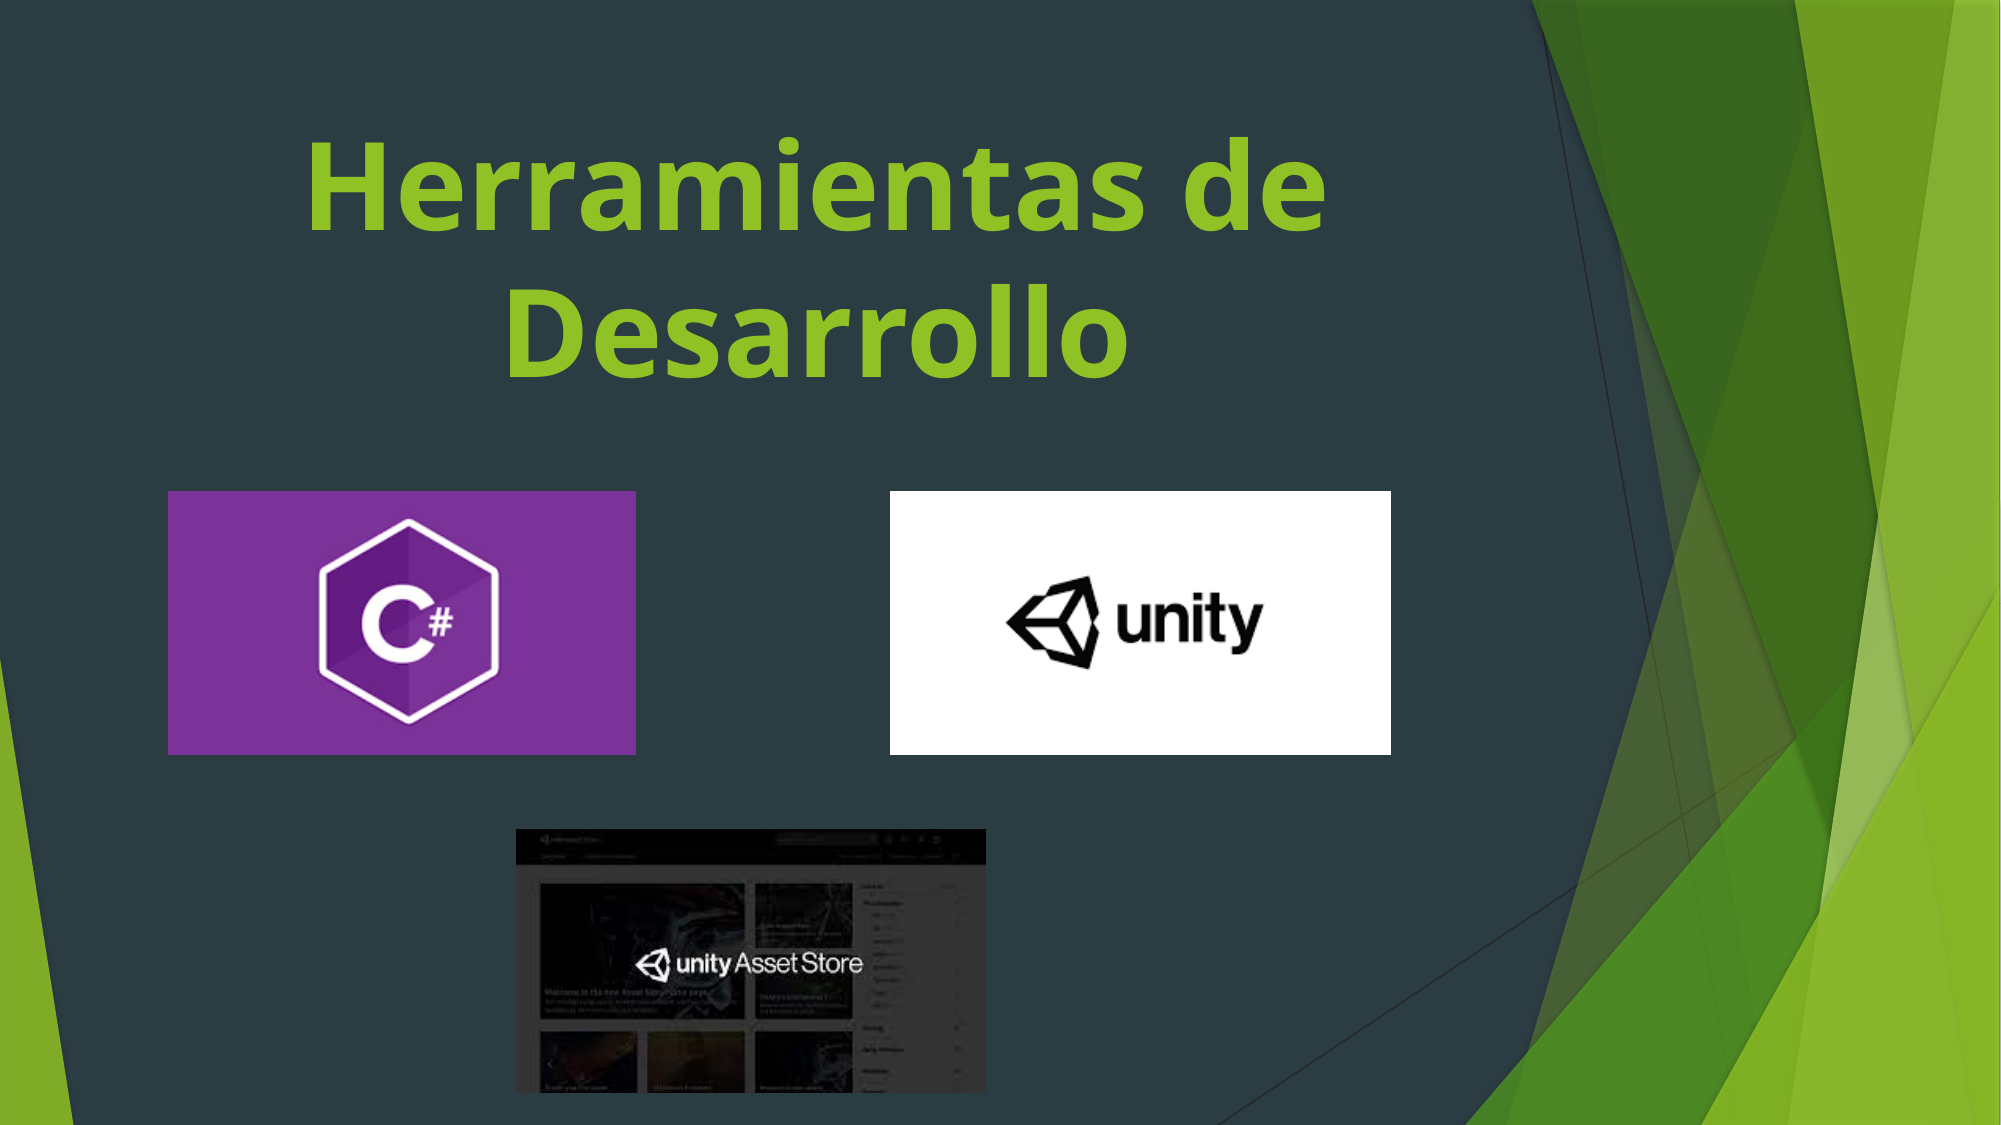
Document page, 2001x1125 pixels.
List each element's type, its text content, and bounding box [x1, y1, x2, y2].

picture [890, 491, 1391, 755]
picture [167, 491, 636, 755]
title Herramientas de Desarrollo [111, 99, 1522, 410]
picture [515, 829, 986, 1093]
